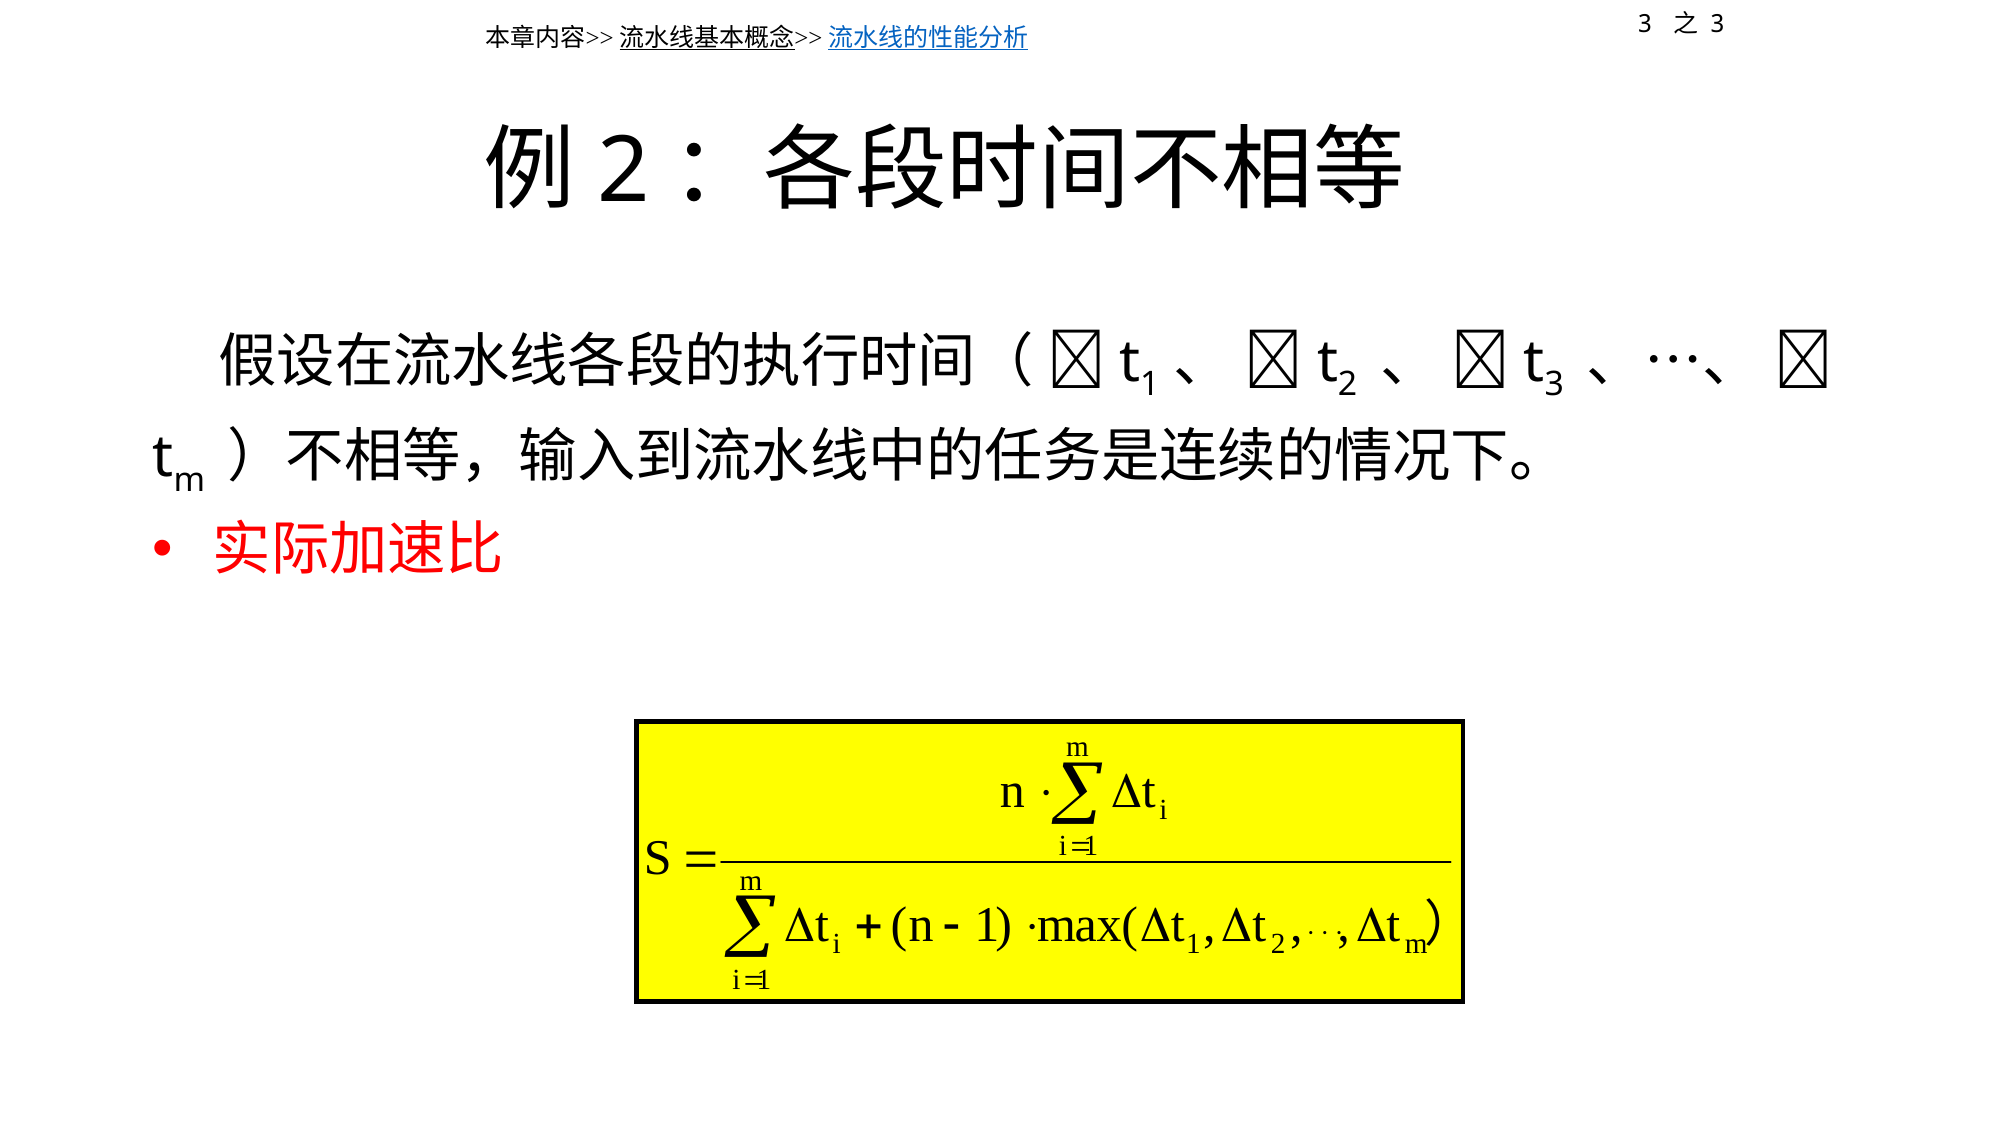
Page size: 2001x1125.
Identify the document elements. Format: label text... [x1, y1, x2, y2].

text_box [638, 723, 1461, 1000]
text_box 本章内容>>流水线基本概念>>流水线的性能分析 [470, 14, 1713, 66]
text_box 3 之 3 [1612, 0, 1750, 46]
title 例2：各段时间不相等 [468, 78, 1485, 266]
list 假设在流水线各段的执行时间（ t1、 t2 、 t3 、…、 tm ）不相等，输入到流水线中的任务是连续的情况下。 实际加速比 [137, 299, 1863, 1014]
